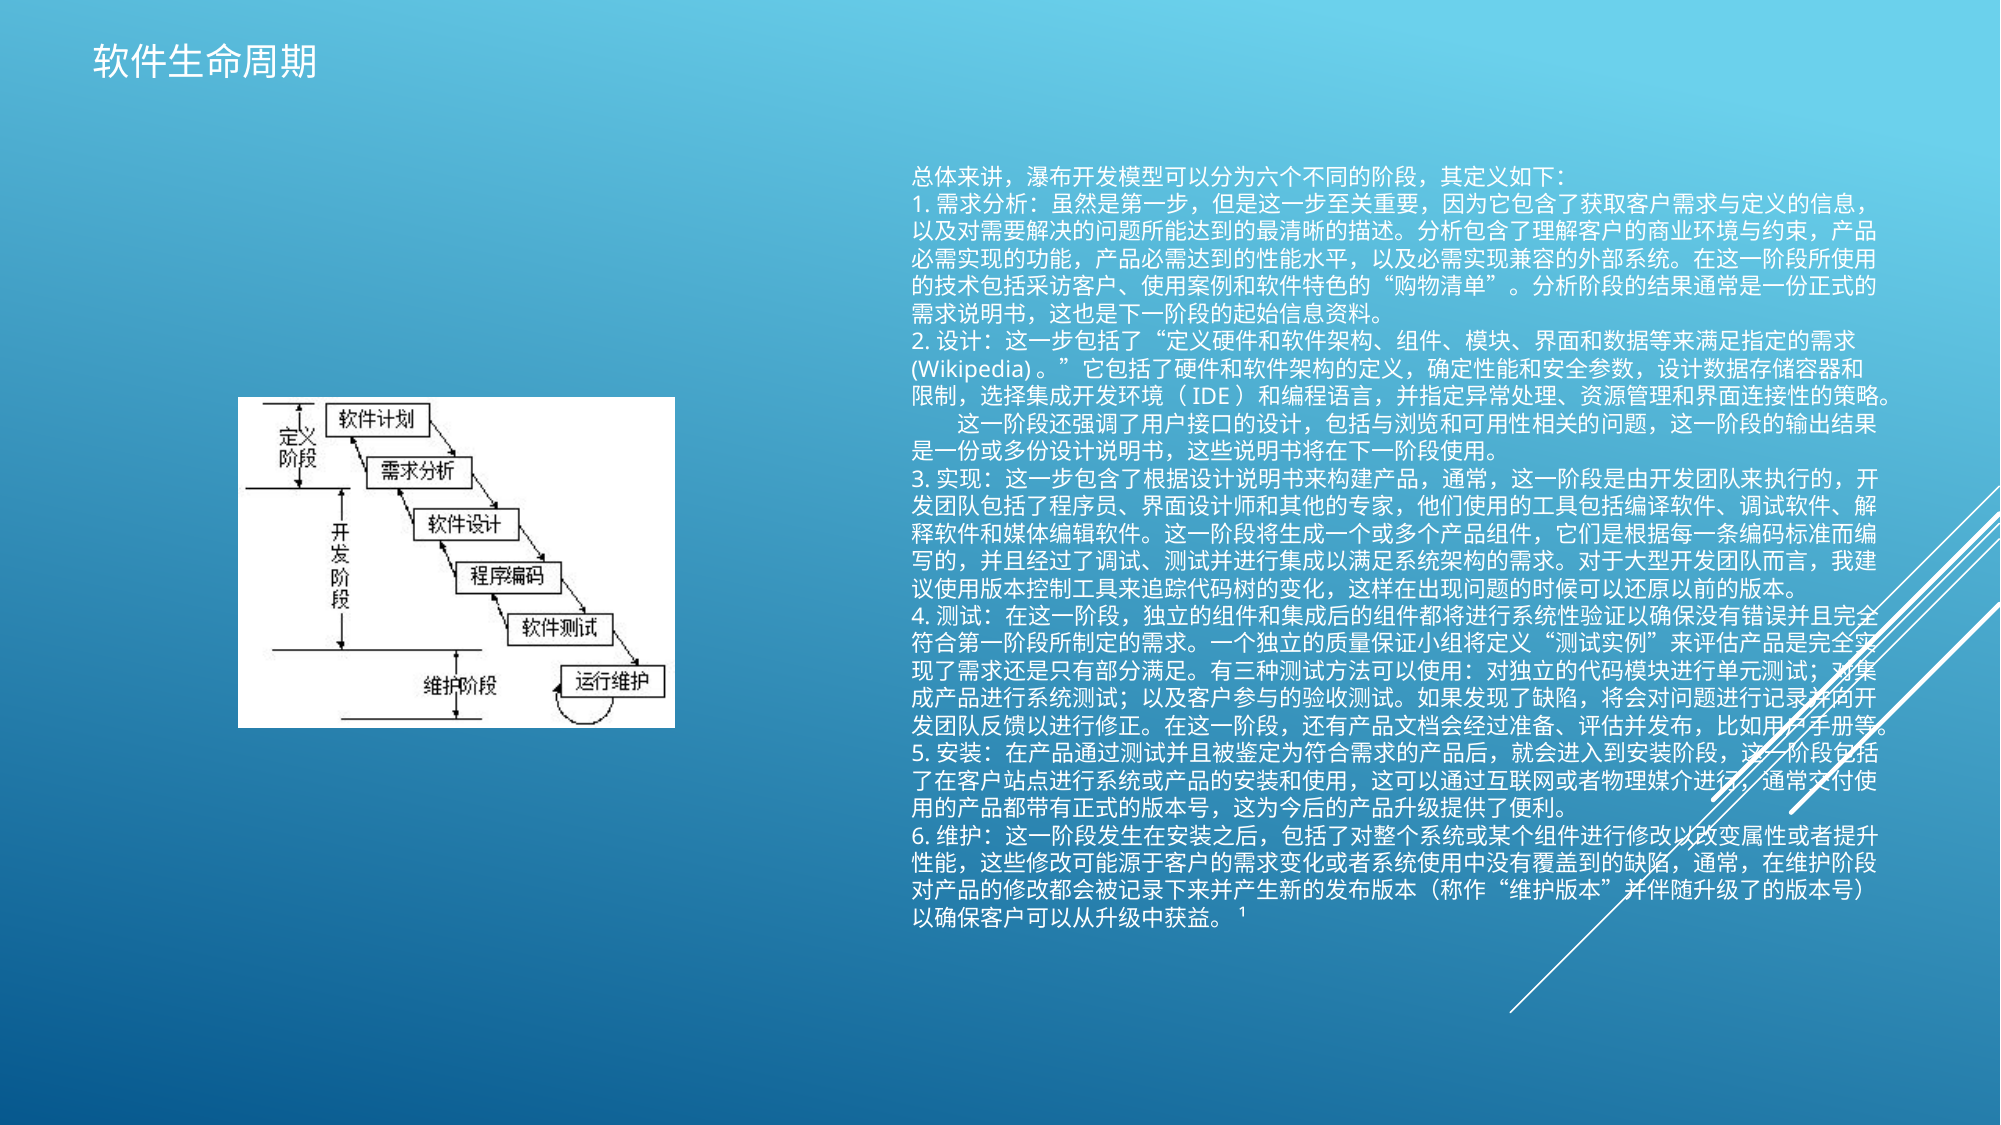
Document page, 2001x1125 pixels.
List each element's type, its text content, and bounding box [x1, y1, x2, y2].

text_box 总体来讲，瀑布开发模型可以分为六个不同的阶段，其定义如下： 1.需求分析：虽然是第一步，但是这一步至关重要，因为它包含了获取客户需求与定义的信息，以及对需要解决的问题所能达到的最清晰的描述。分析包含了理解客户的商业环境与约束，产品必需实现的功能，产品必需达到的性能水平，以及必需实现兼容的外部系统。在这一阶段所使用的技术包括采访客户、使用案例和软件特色的“购物清单”。分析阶段的结果通常是一份正式的需求说明书，这也是下一阶段的起始信息资料。 2.设计：这一步包括了“定义硬件和软件架构、组件、模块、界面和数据等来满足指定的需求(Wikipedia)。”它包括了硬件和软件架构的定义，确定性能和安全参数，设计数据存储容器和限制，选择集成开发环境（IDE）和编程语言，并指定异常处理、资源管理和界面连接性的策略。 这一阶段还强调了用户接口的设计，包括与浏览和可用性相关的问题，这一阶段的输出结果是一份或多份设计说明书，这些说明书将在下一阶段使用。 3.实现：这一步包含了根据设计说明书来构建产品，通常，这一阶段是由开发团队来执行的，开发团队包括了程序员、界面设计师和其他的专家，他们使用的工具包括编译软件、调试软件、解释软件和媒体编辑软件。这一阶段将生成一个或多个产品组件，它们是根据每一条编码标准而编写的，并且经过了调试、测试并进行集成以满足系统架构的需求。对于大型开发团队而言，我建议使用版本控制工具来追踪代码树的变化，这样在出现问题的时候可以还原以前的版本。 4.测试：在这一阶段，独立的组件和集成后的组件都将进行系统性验证以确保没有错误并且完全符合第一阶段所制定的需求。一个独立的质量保证小组将定义“测试实例”来评估产品是完全实现了需求还是只有部分满足。有三种测试方法可以使用：对独立的代码模块进行单元测试；对集成产品进行系统测试；以及客户参与的验收测试。如果发现了缺陷，将会对问题进行记录并向开发团队反馈以进行修正。在这一阶段，还有产品文档会经过准备、评估并发布，比如用户手册等。 5.安装：在产品通过测试并且被鉴定为符合需求的产品后，就会进入到安装阶段，这一阶段包括了在客户站点进行系统或产品的安装和使用，这可以通过互联网或者物理媒介进行，通常交付使用的产品都带有正式的版本号，这为今后的产品升级提供了便利。 6.维护：这一阶段发生在安装之后，包括了对整个系统或某个组件进行修改以改变属性或者提升性能，这些修改可能源于客户的需求变化或者系统使用中没有覆盖到的缺陷，通常，在维护阶段对产品的修改都会被记录下来并产生新的发布版本（称作“维护版本”并伴随升级了的版本号）以确保客户可以从升级中获益。¹ [896, 154, 1901, 966]
picture [238, 397, 675, 728]
text_box 软件生命周期 [78, 30, 1851, 90]
